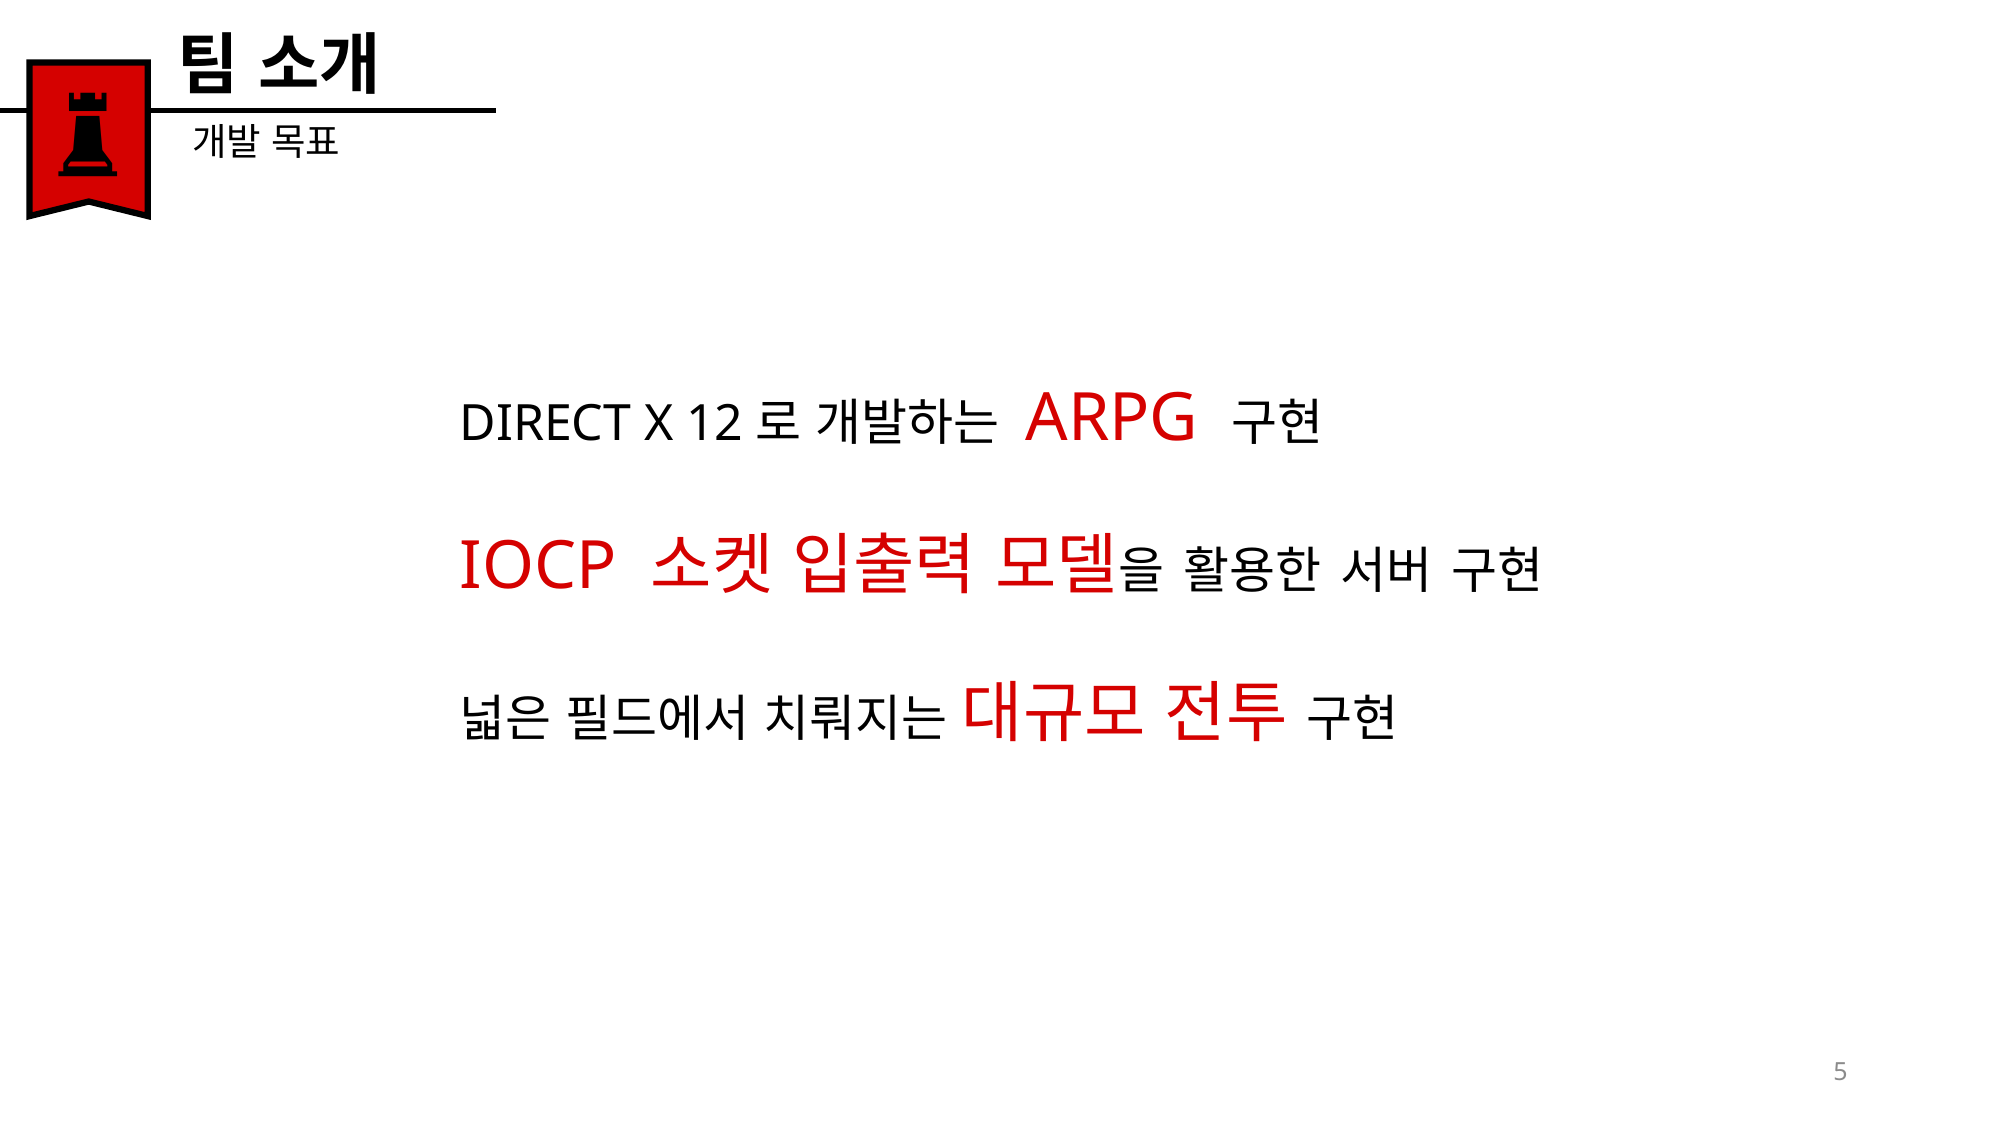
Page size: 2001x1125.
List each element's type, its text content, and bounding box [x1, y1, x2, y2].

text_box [0, 14, 511, 217]
slide_number 5 [1412, 1042, 1863, 1103]
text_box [444, 366, 1661, 759]
